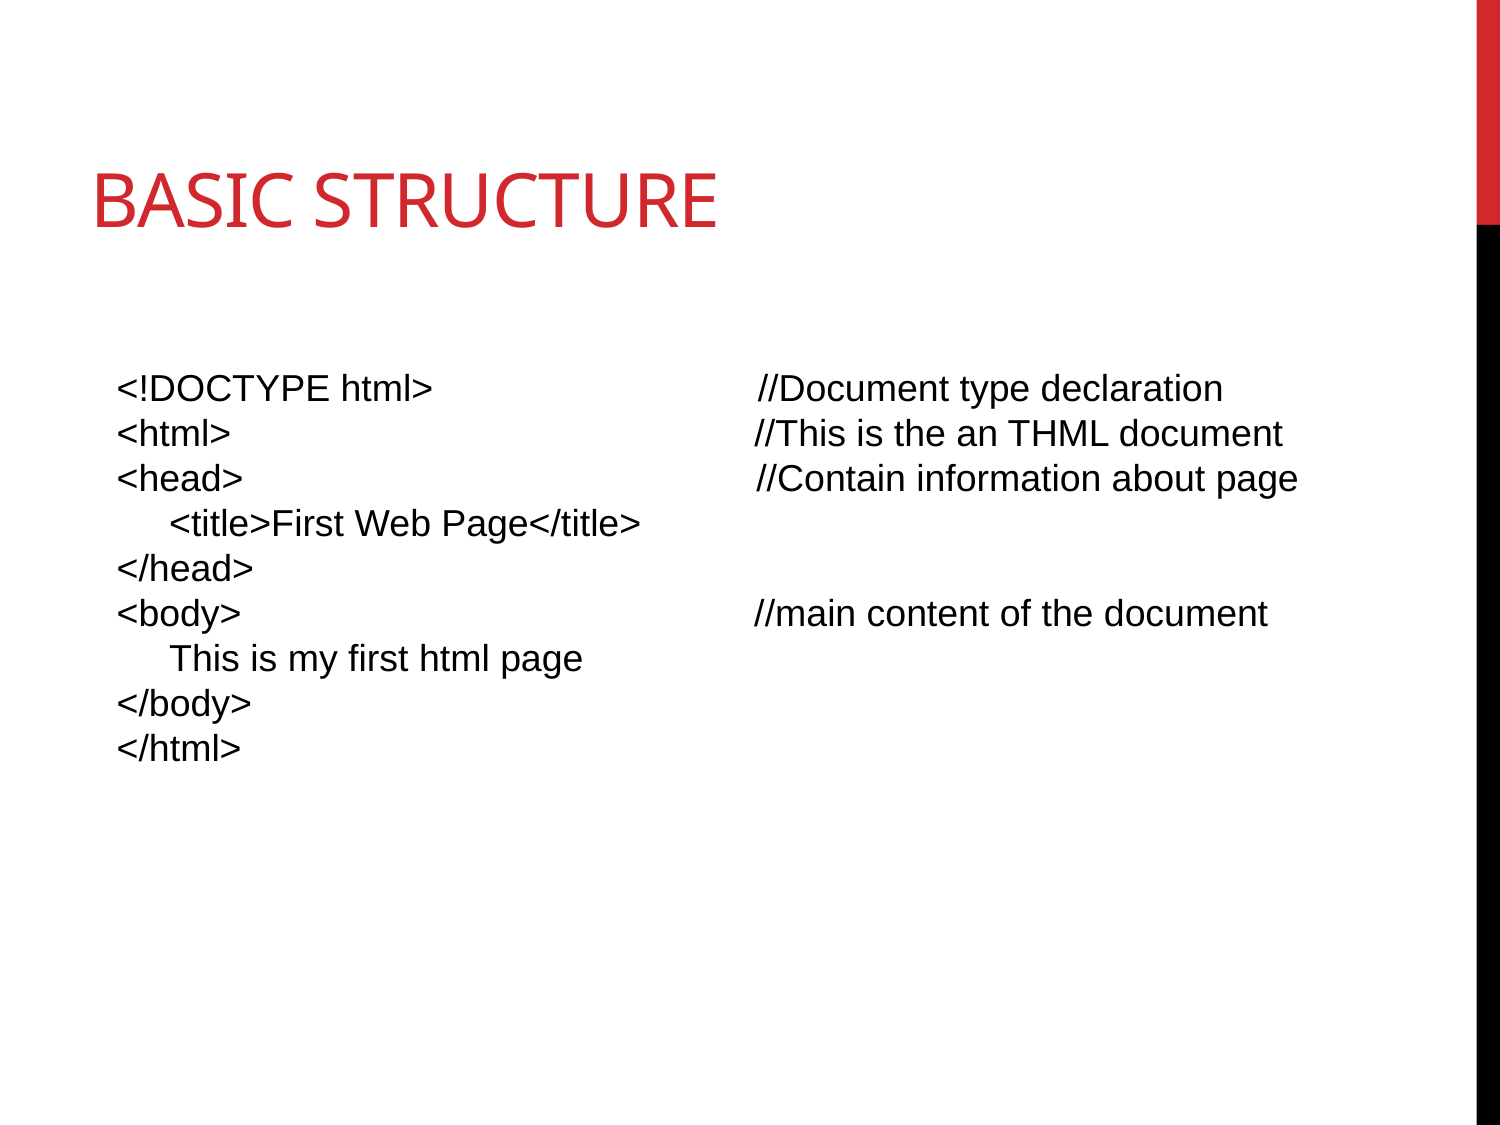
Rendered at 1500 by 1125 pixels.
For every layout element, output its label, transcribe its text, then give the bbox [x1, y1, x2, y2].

title Basic structure [75, 25, 1025, 250]
text_box <!DOCTYPE html> //Document type declaration <html> //This is the an THML document <head> //Contain information about page <title>First Web Page</title> </head> <body> //main content of the document This is my first html page </body> </html> [101, 356, 1346, 777]
